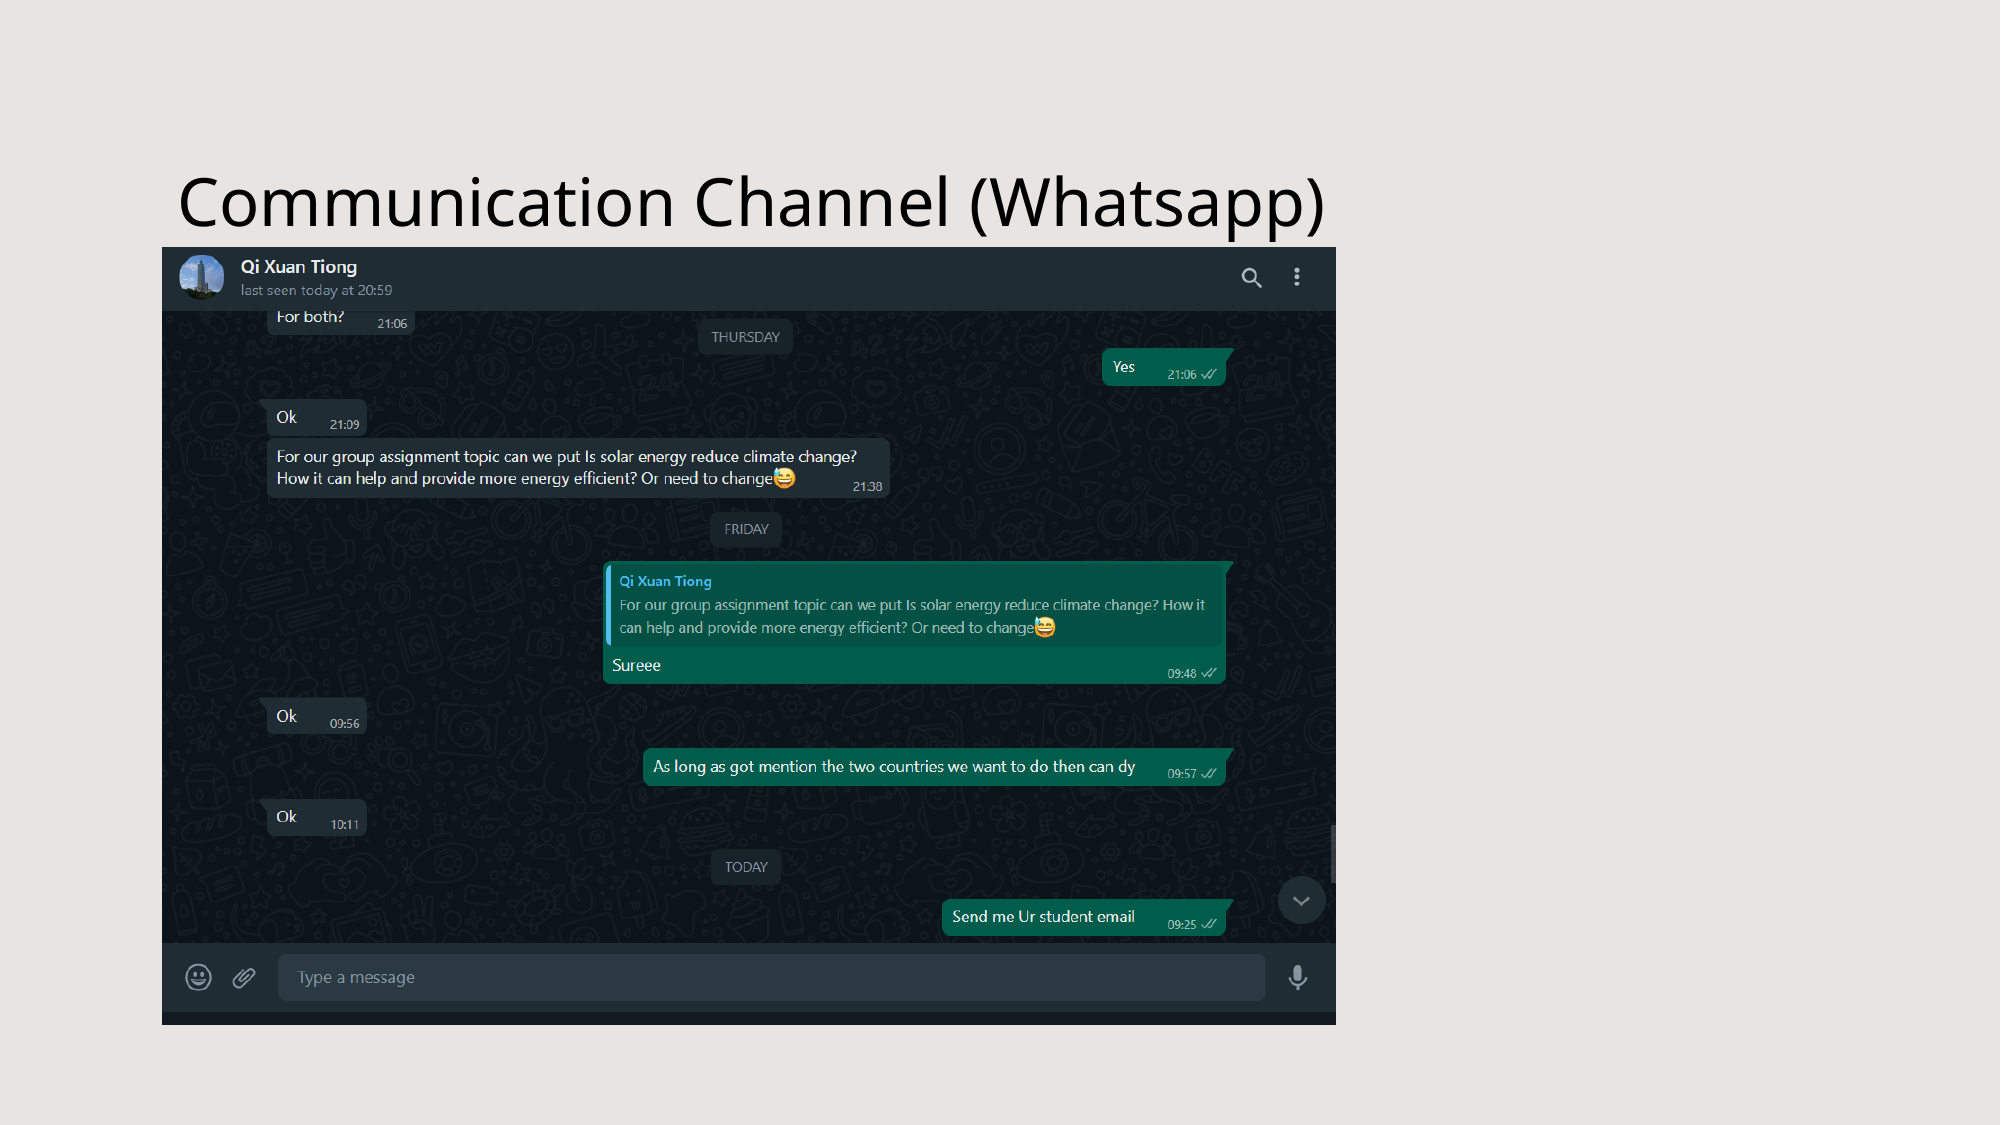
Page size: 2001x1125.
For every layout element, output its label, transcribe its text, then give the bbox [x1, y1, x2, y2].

title Communication Channel (Whatsapp) [162, 64, 1838, 248]
picture [162, 247, 1337, 1026]
